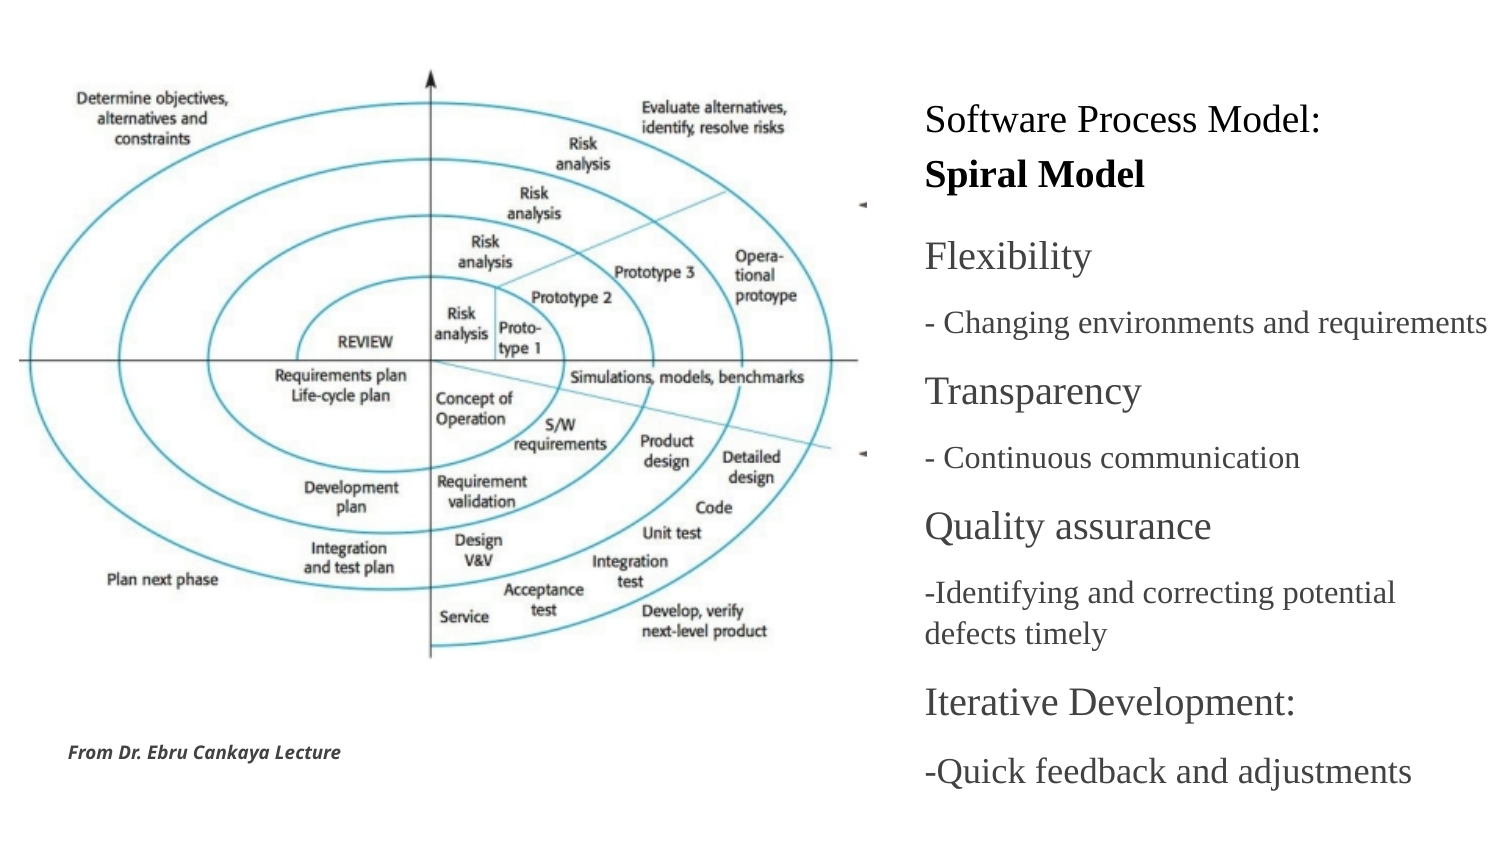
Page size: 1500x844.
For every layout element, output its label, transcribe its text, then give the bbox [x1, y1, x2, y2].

picture [19, 39, 867, 679]
list Flexibility - Changing environments and requirements Transparency - Continuous communication Quality assurance -Identifying and correcting potential defects timely Iterative Development: -Quick feedback and adjustments [909, 212, 1500, 826]
text_box From Dr. Ebru Cankaya Lecture [52, 725, 492, 776]
text_box Software Process Model: Spiral Model [909, 70, 1408, 147]
